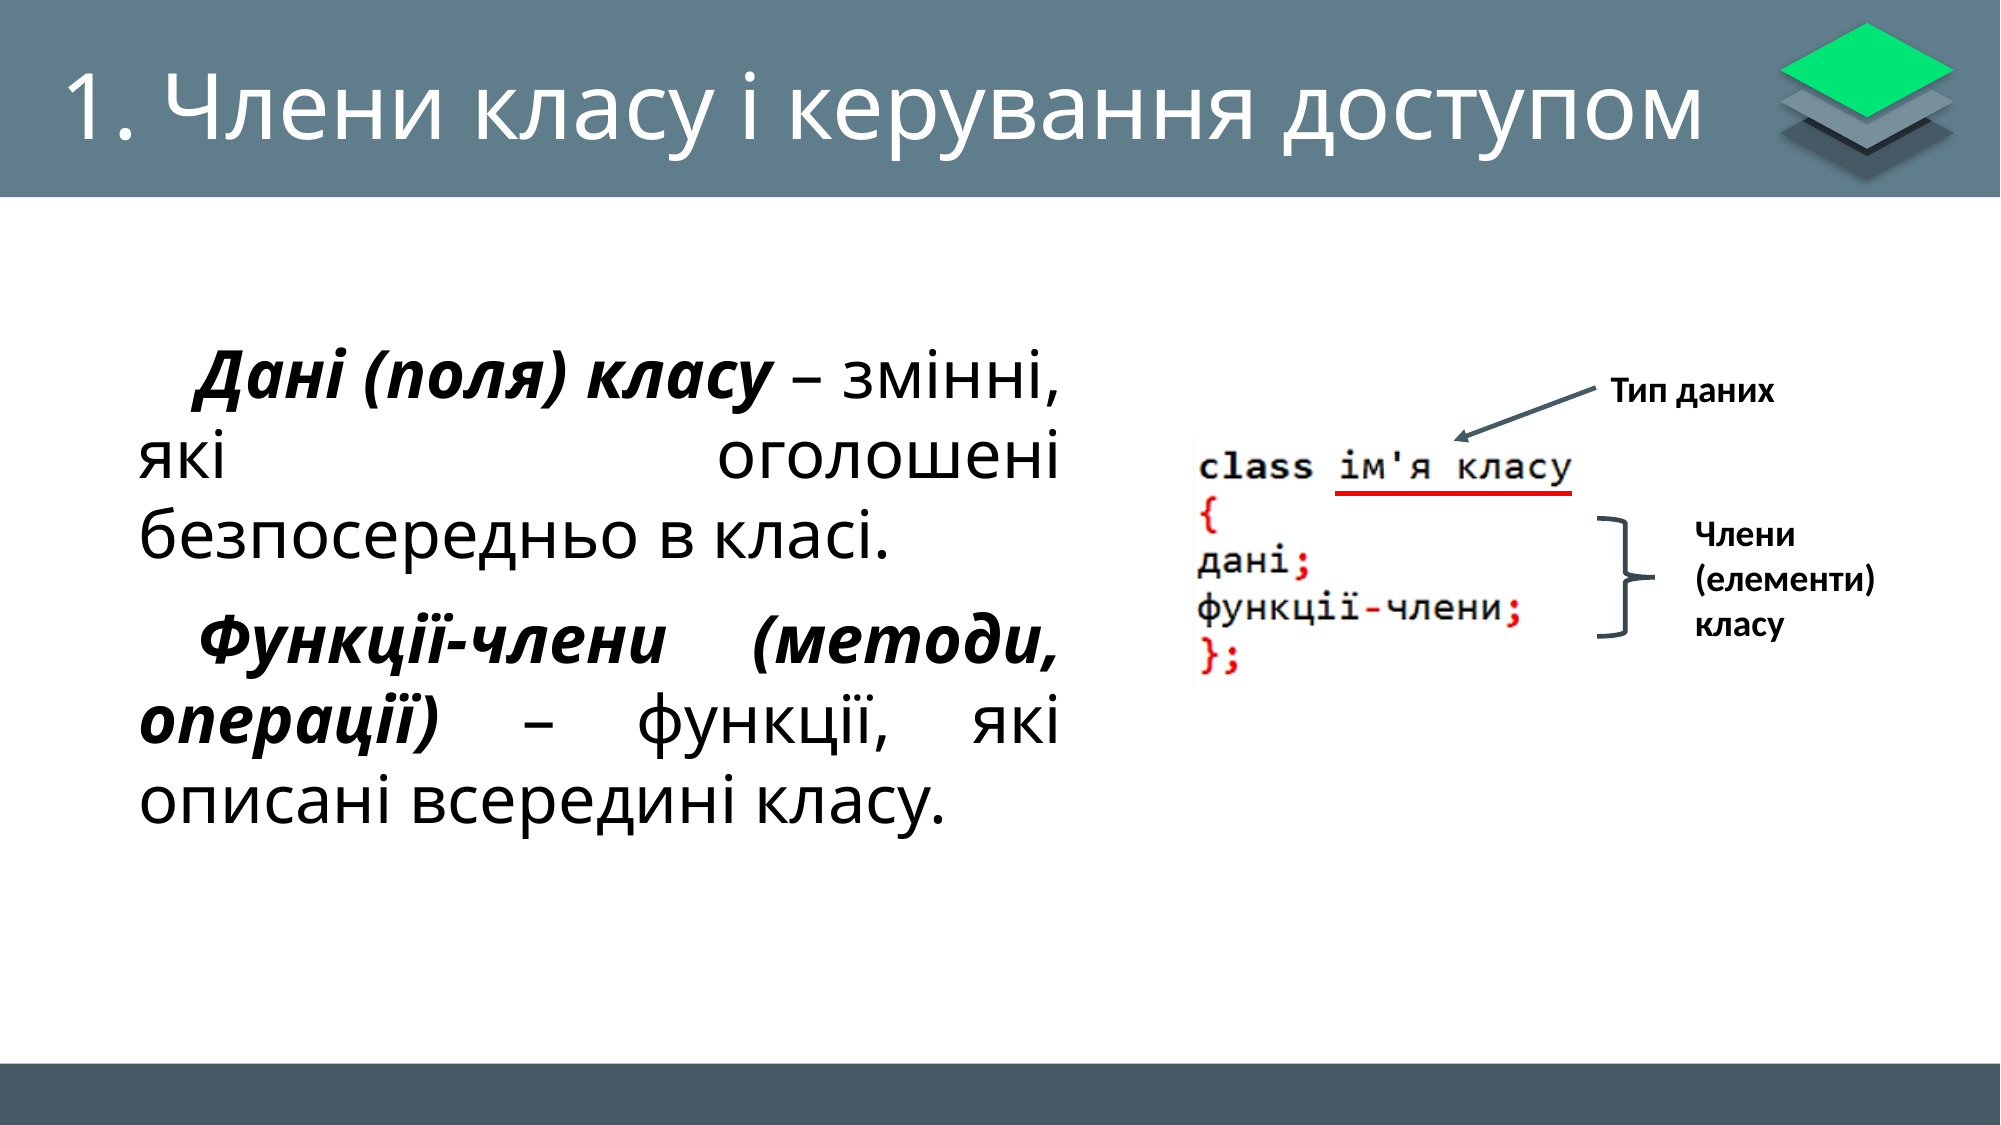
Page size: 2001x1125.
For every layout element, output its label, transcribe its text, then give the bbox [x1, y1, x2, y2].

picture [1193, 438, 1597, 687]
text_box Тип даних [1595, 357, 1870, 418]
text_box Дані (поля) класу – змінні, які оголошені безпосередньо в класі. Функції-члени (методи, операції) – функції, які описані всередині класу. [123, 298, 1078, 975]
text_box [1453, 387, 1596, 441]
text_box [1597, 517, 1655, 637]
title 1. Члени класу і керування доступом [46, 40, 1770, 168]
text_box Члени (елементи) класу [1680, 501, 1954, 652]
